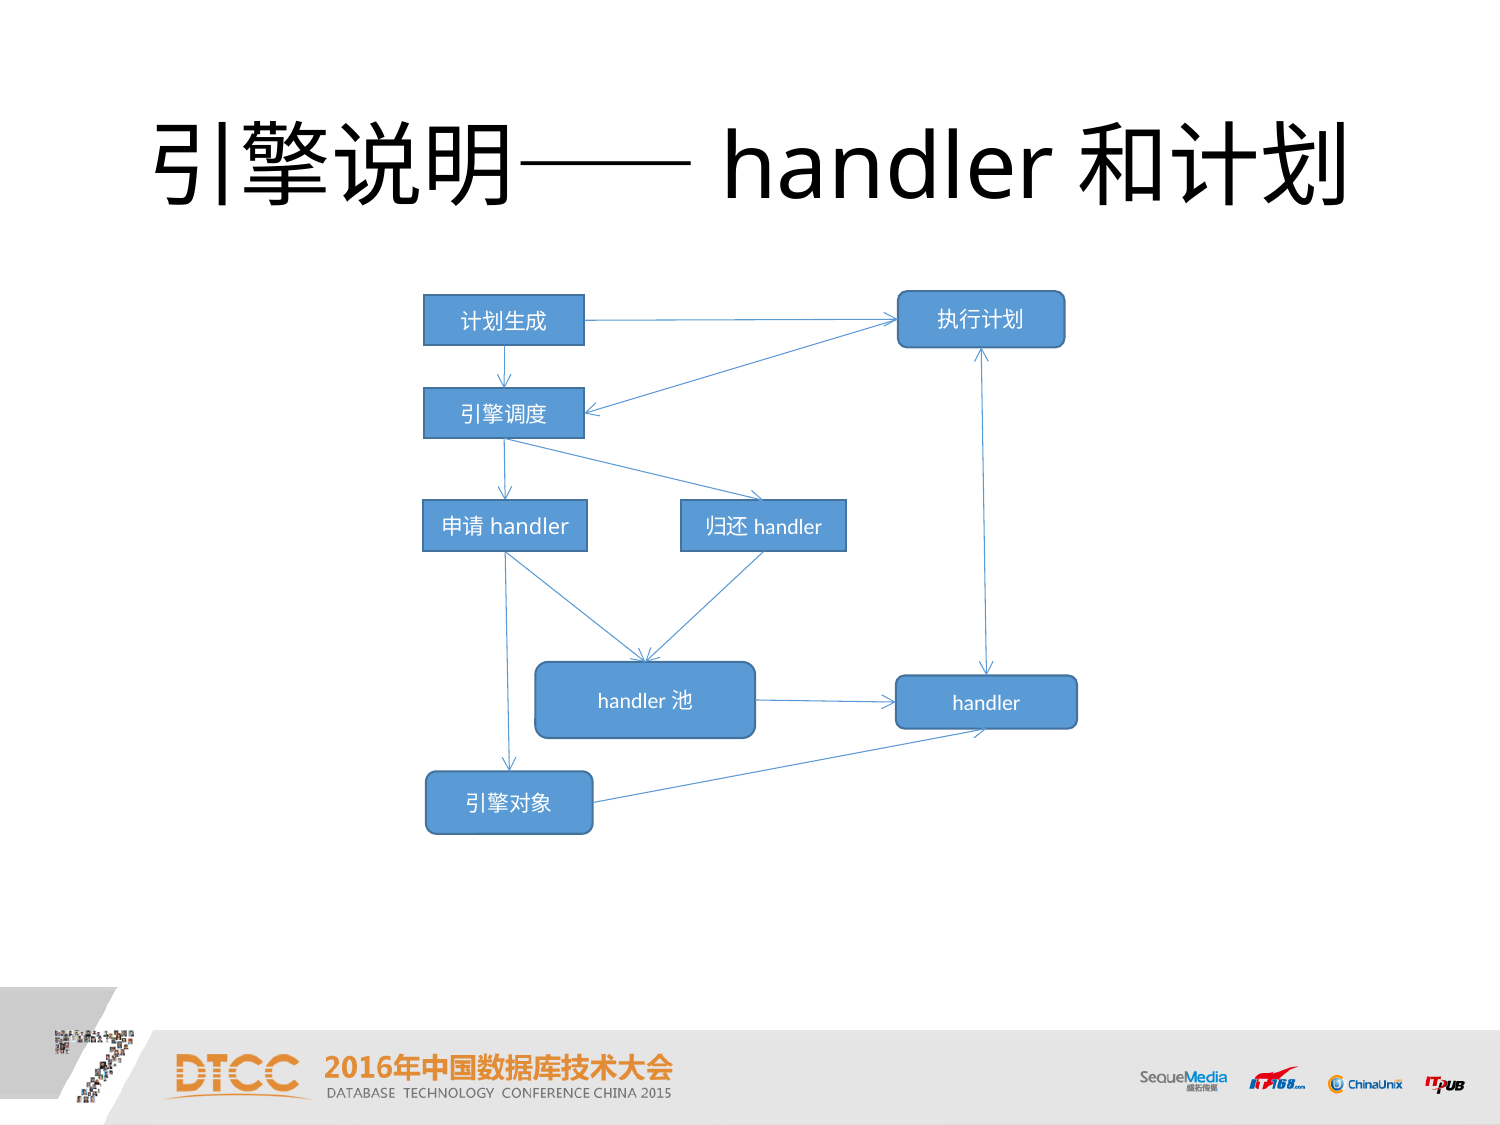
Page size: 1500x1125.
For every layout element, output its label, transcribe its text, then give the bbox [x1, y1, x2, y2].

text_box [505, 551, 645, 662]
text_box handler [894, 674, 1079, 730]
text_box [645, 551, 764, 662]
text_box 引擎对象 [424, 770, 594, 835]
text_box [592, 728, 987, 803]
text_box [981, 347, 987, 676]
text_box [584, 321, 898, 414]
text_box 归还handler [680, 499, 847, 552]
picture [0, 0, 1500, 1125]
text_box 引擎调度 [423, 387, 585, 439]
text_box 计划生成 [423, 294, 585, 346]
text_box handler池 [534, 662, 757, 740]
text_box 申请handler [422, 499, 588, 552]
title 引擎说明——handler和计划 [103, 59, 1397, 278]
text_box 执行计划 [896, 290, 1066, 349]
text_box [505, 662, 510, 772]
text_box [504, 438, 764, 501]
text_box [755, 699, 896, 703]
